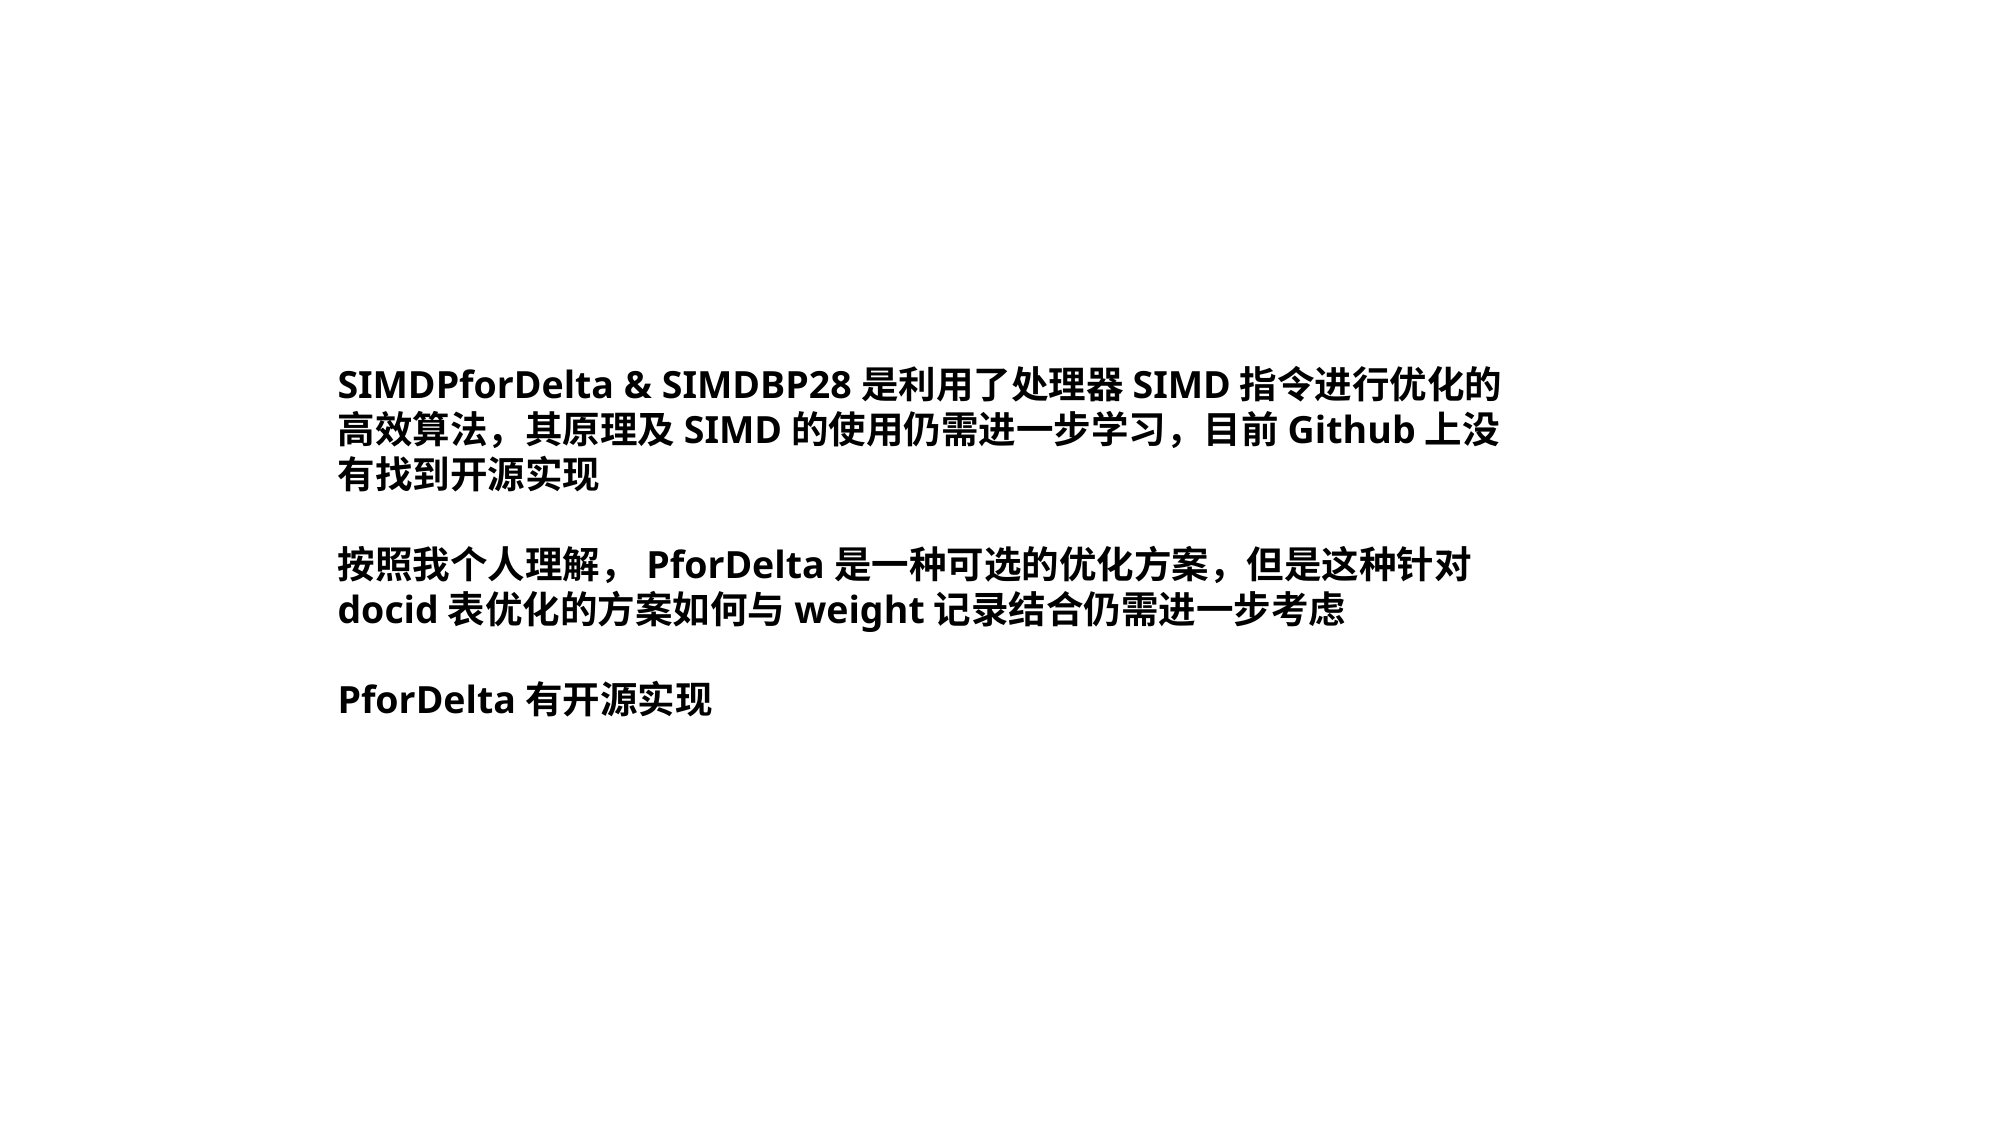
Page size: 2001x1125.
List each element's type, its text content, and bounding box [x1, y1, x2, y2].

text_box SIMDPforDelta & SIMDBP28是利用了处理器SIMD指令进行优化的高效算法，其原理及SIMD的使用仍需进一步学习，目前Github上没有找到开源实现 按照我个人理解，PforDelta是一种可选的优化方案，但是这种针对docid表优化的方案如何与weight记录结合仍需进一步考虑 PforDelta有开源实现 [322, 353, 1547, 729]
